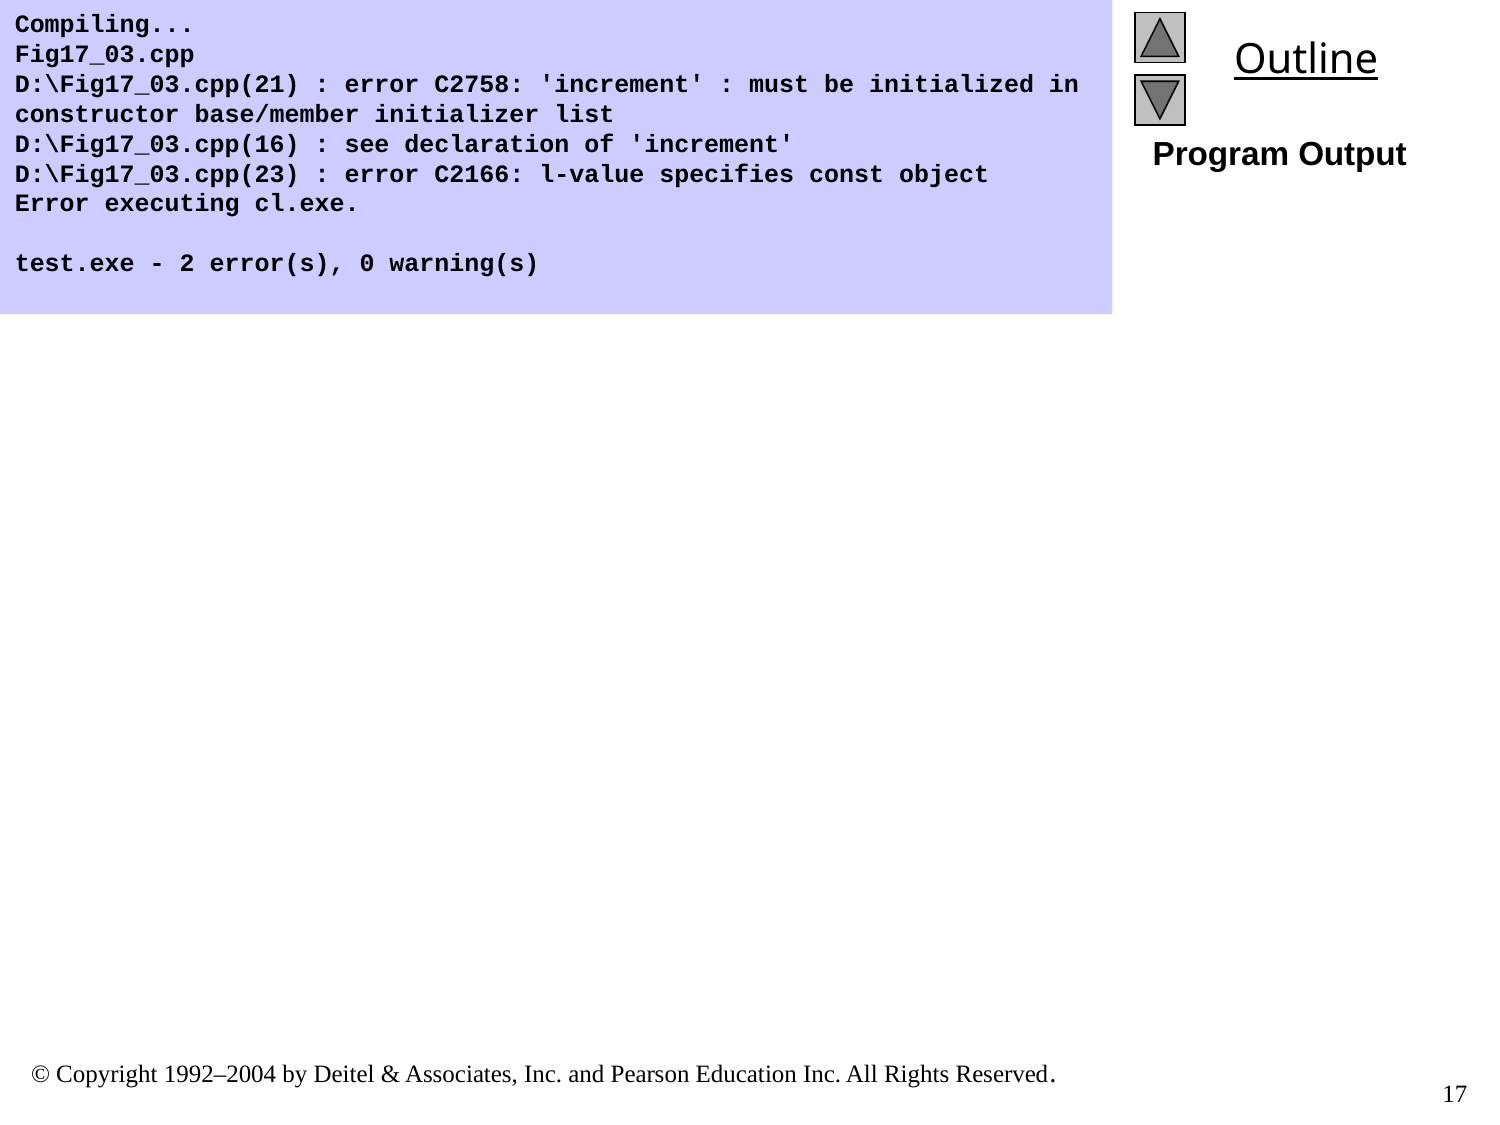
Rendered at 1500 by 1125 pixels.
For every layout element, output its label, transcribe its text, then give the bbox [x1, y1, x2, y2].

subtitle Program Output [1137, 125, 1500, 1125]
text_box Compiling... Fig17_03.cpp D:\Fig17_03.cpp(21) : error C2758: 'increment' : must be initialized in constructor base/member initializer list D:\Fig17_03.cpp(16) : see declaration of 'increment' D:\Fig17_03.cpp(23) : error C2166: l-value specifies const object Error executing cl.exe. test.exe - 2 error(s), 0 warning(s) [0, 0, 1113, 315]
